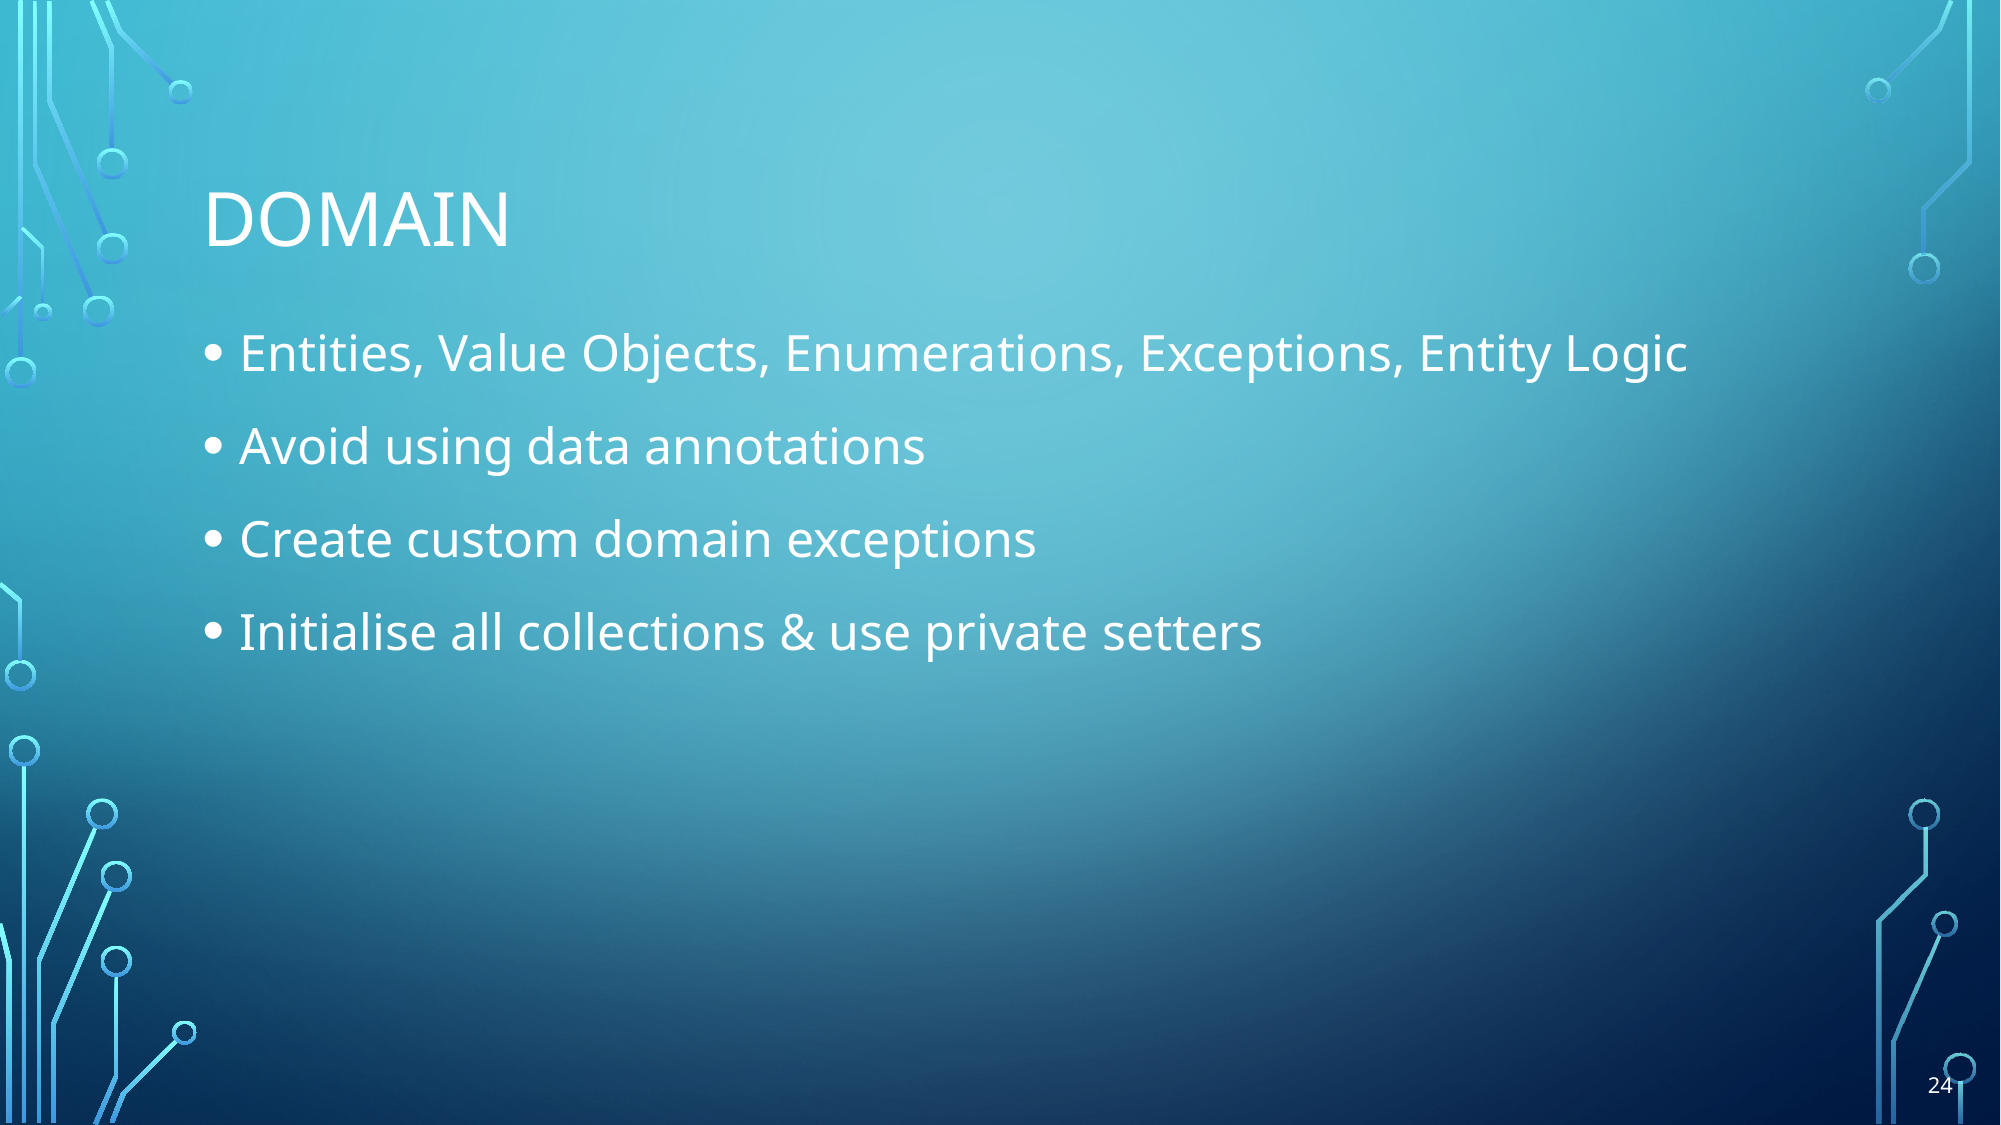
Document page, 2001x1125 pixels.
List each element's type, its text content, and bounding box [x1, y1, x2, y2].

title DOMAIN [187, 101, 1813, 344]
list Entities, Value Objects, Enumerations, Exceptions, Entity Logic Avoid using data annotations Create custom domain exceptions Initialise all collections & use private setters [187, 302, 2000, 1125]
